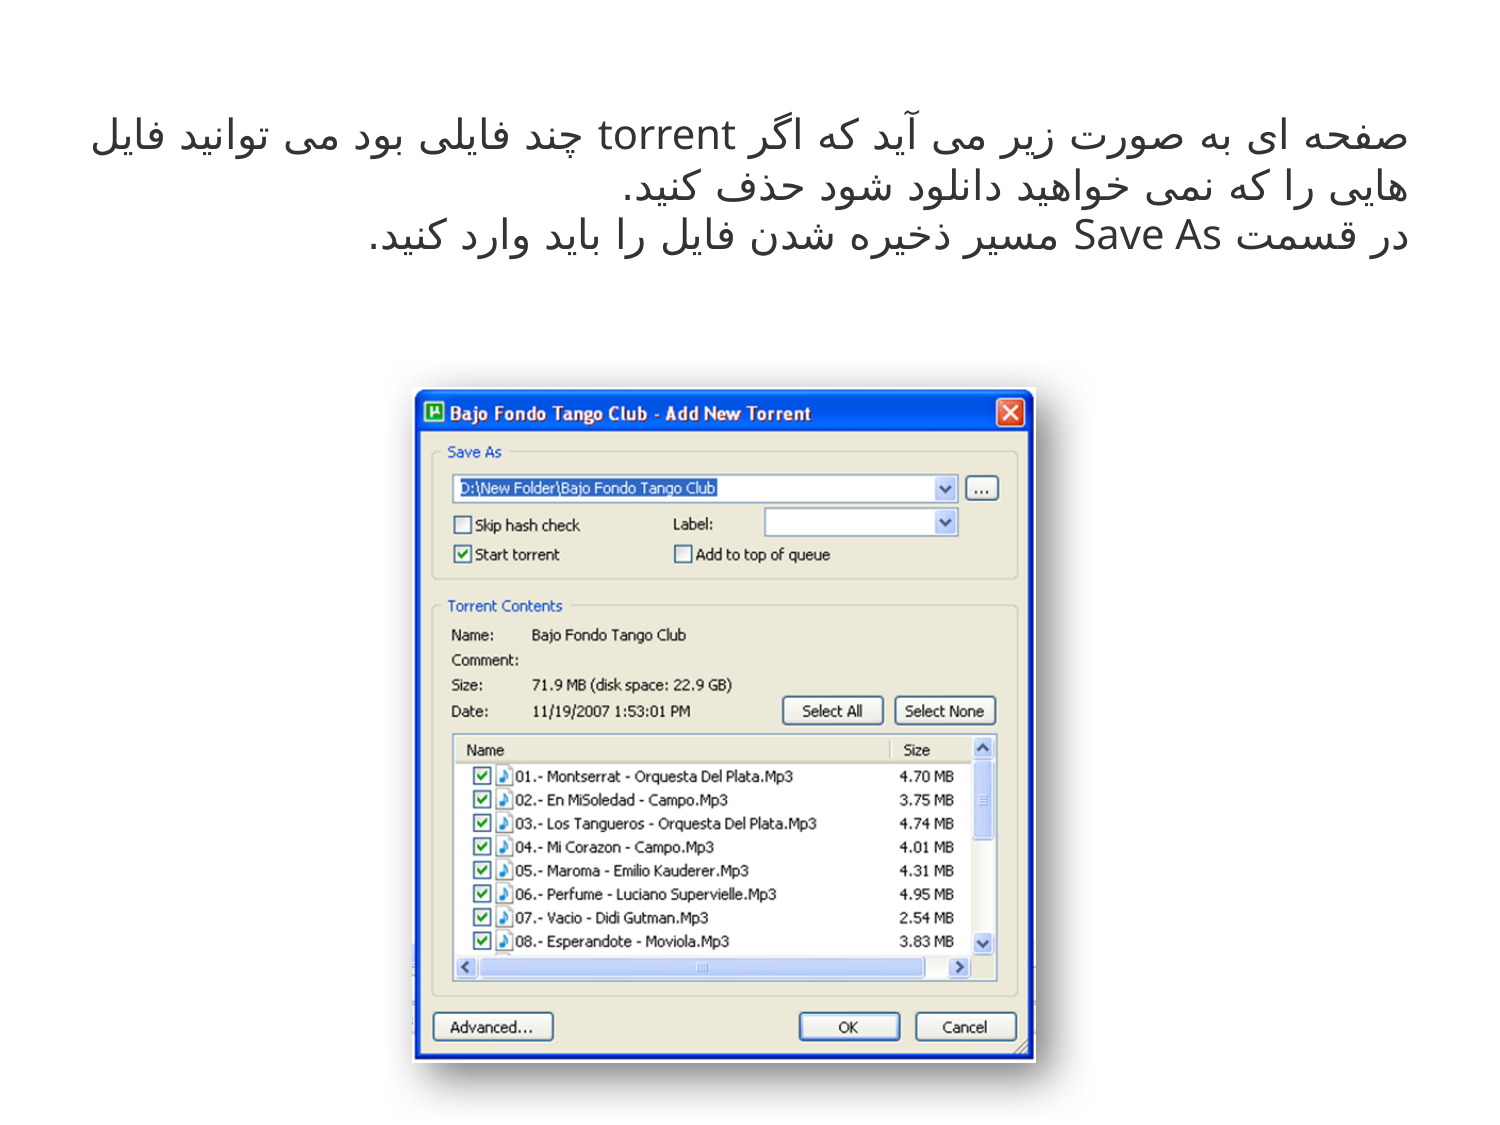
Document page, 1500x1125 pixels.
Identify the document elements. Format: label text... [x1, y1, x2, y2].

picture [412, 387, 1036, 1063]
text_box صفحه ای به صورت زیر می آید که اگر torrent چند فایلی بود می توانید فایل هایی را که نمی خواهید دانلود شود حذف کنید. در قسمت Save As مسیر ذخیره شدن فایل را باید وارد کنید. [74, 100, 1425, 266]
